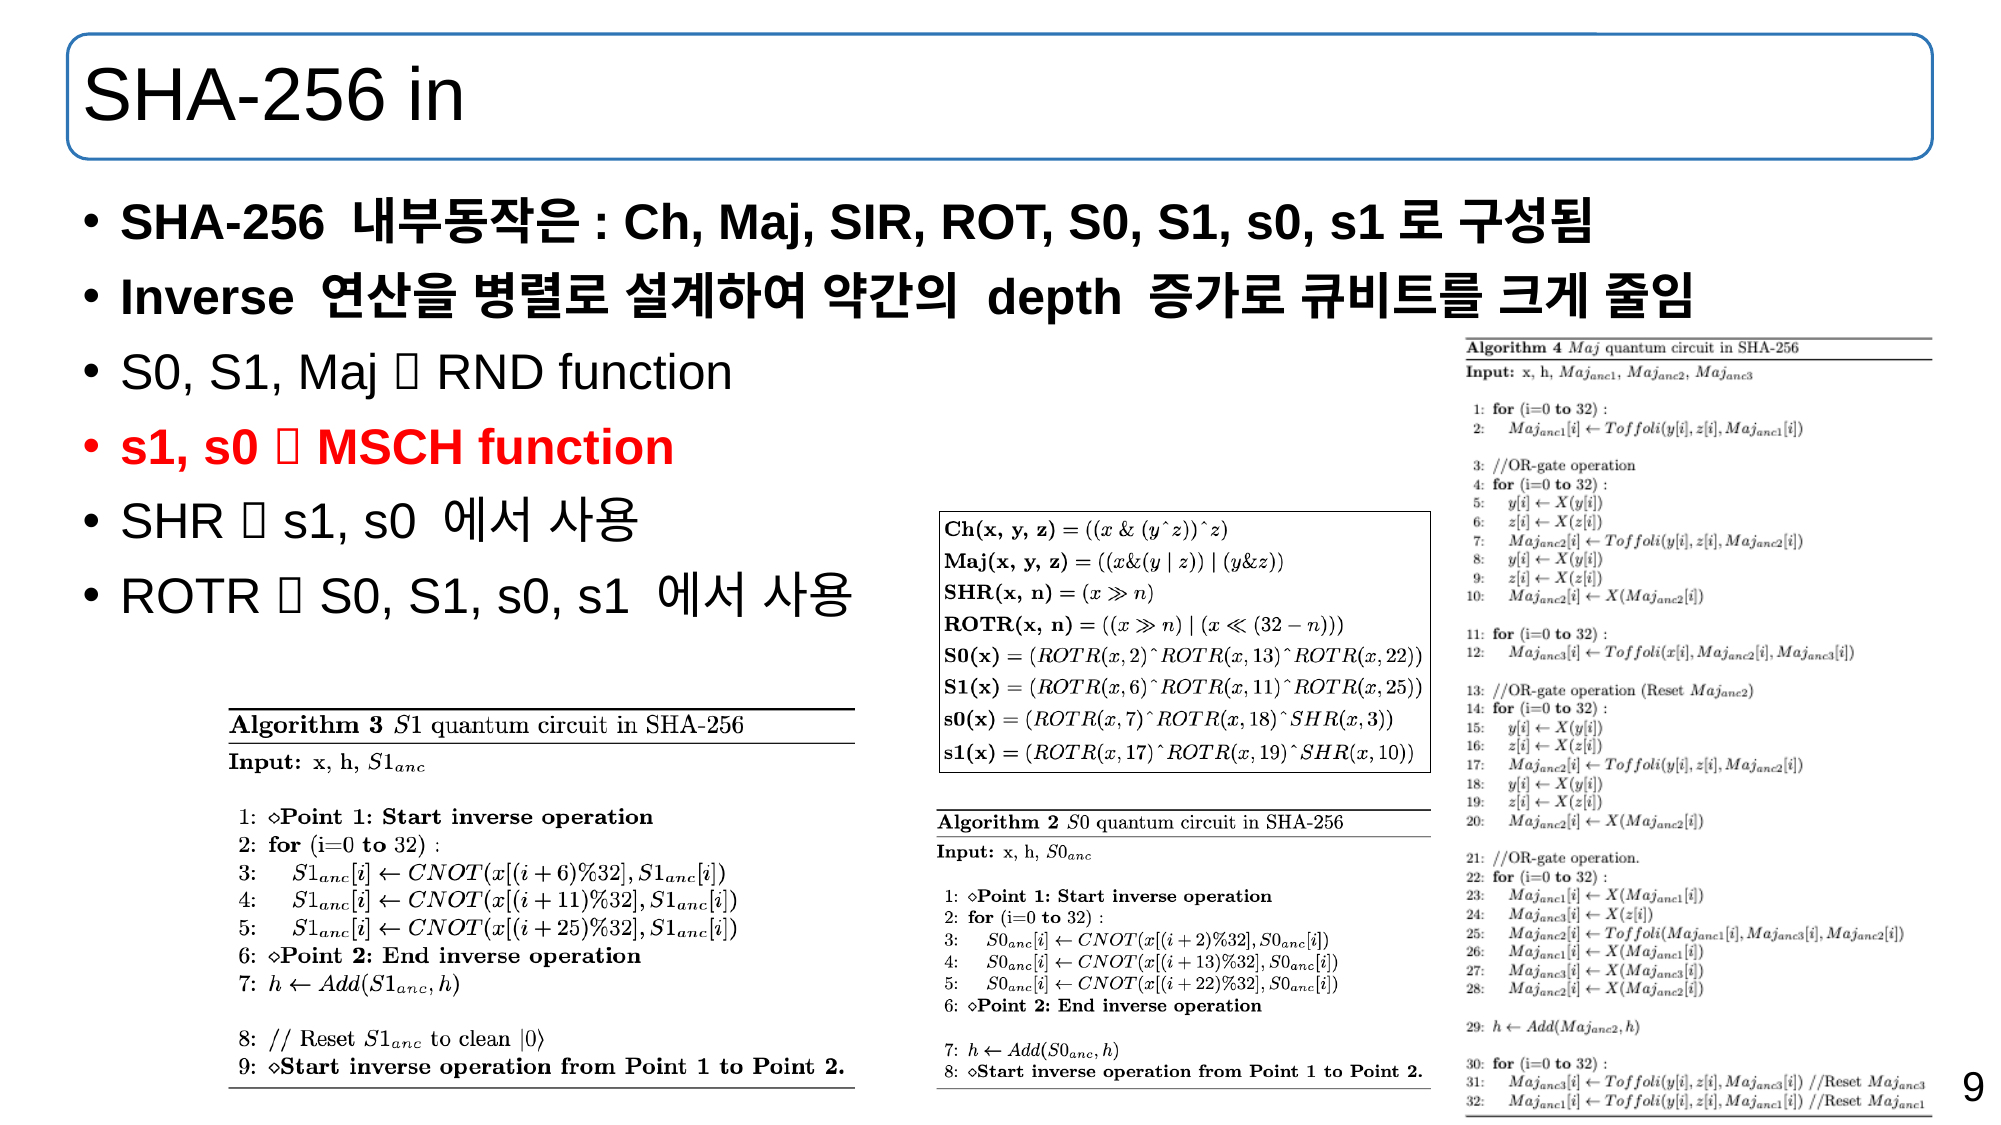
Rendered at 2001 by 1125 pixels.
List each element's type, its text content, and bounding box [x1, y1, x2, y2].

list SHA-256 내부동작은: Ch, Maj, SIR, ROT, S0, S1, s0, s1로 구성됨 Inverse 연산을 병렬로 설계하여 약간의 depth 증가로 큐비트를 크게 줄임 S0, S1, Maj  RND function s1, s0  MSCH function SHR  s1, s0 에서 사용 ROTR  S0, S1, s0, s1 에서 사용 [67, 189, 1933, 1091]
picture [932, 806, 1431, 1091]
picture [1460, 331, 1933, 1125]
picture [939, 511, 1431, 773]
picture [223, 706, 855, 1091]
